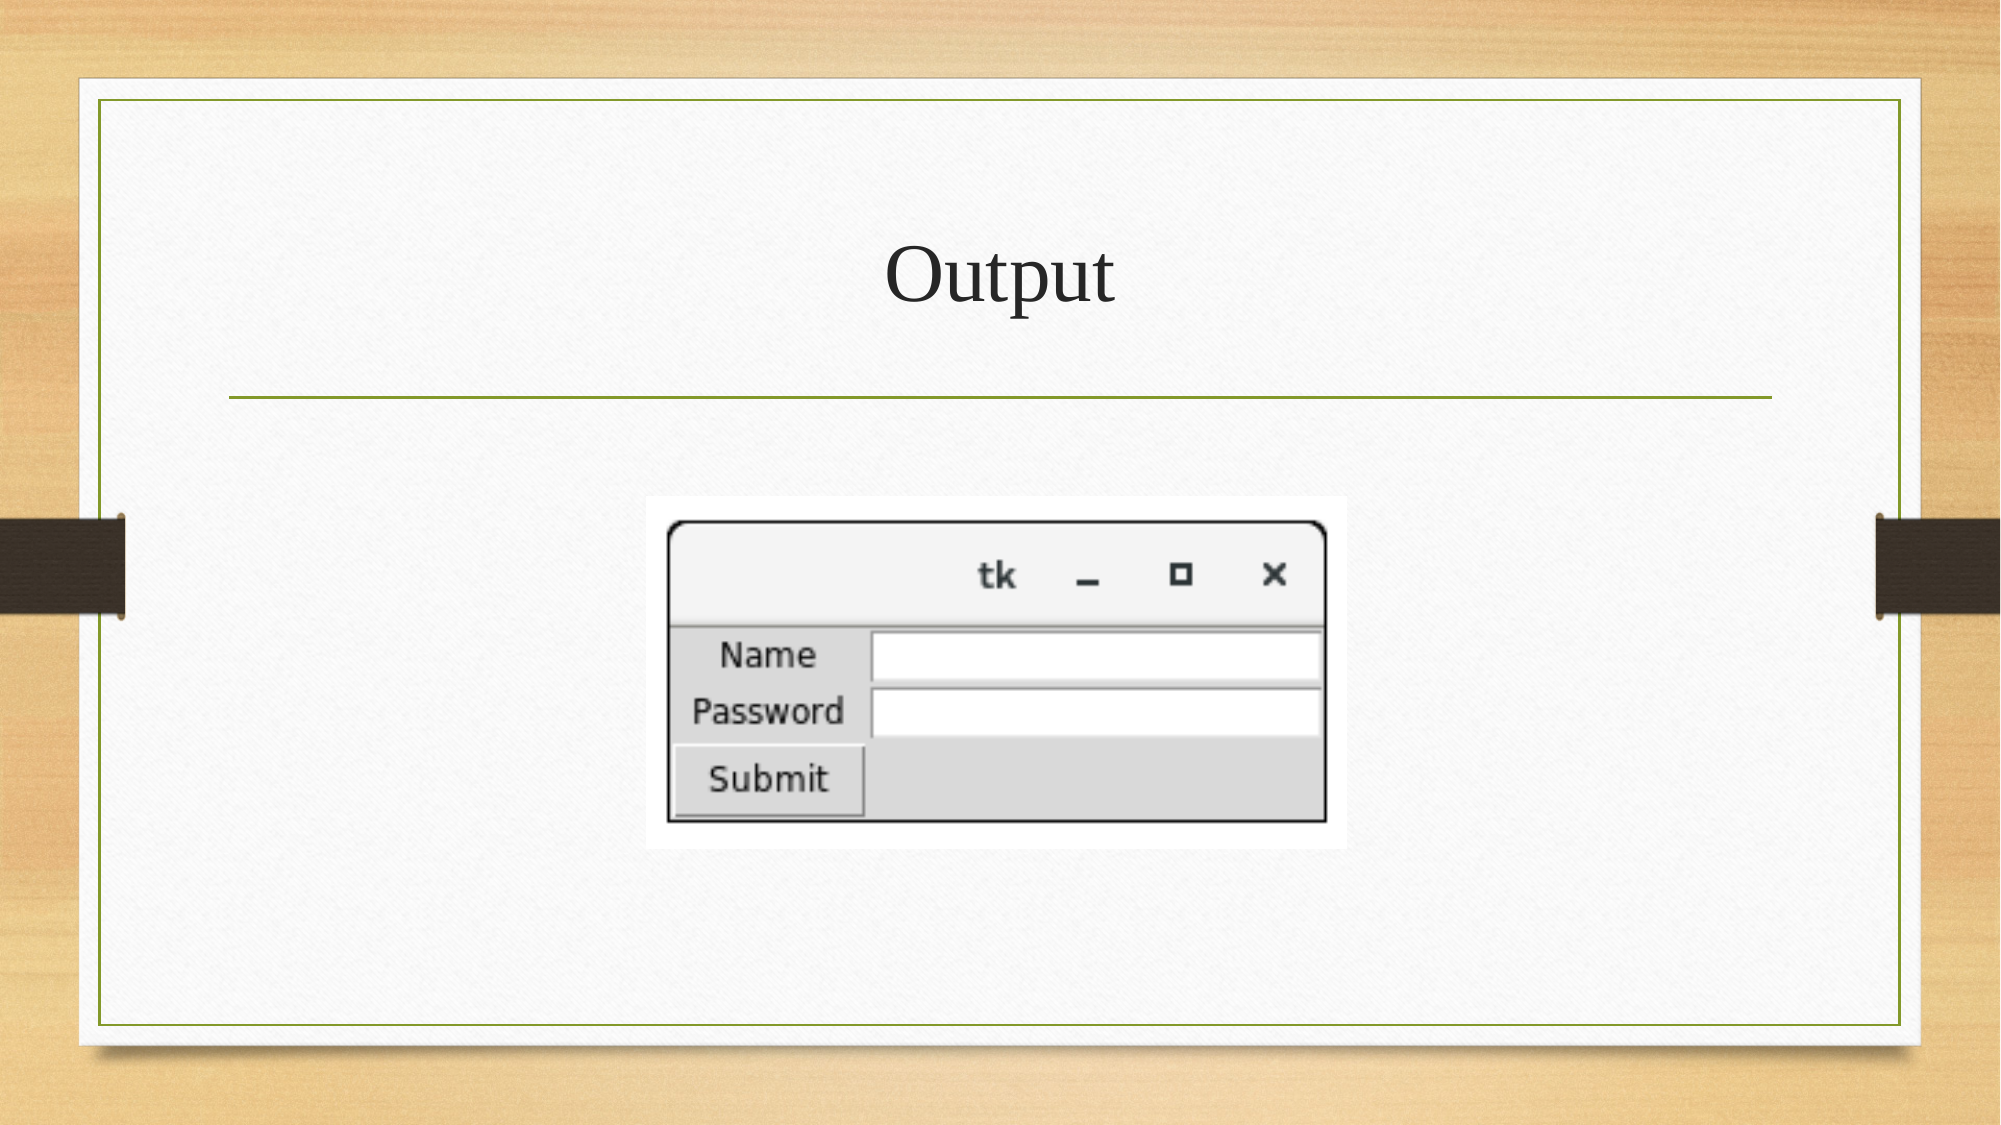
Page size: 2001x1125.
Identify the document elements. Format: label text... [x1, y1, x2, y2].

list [646, 496, 1347, 849]
picture [0, 0, 2001, 1125]
title Output [212, 161, 1788, 375]
